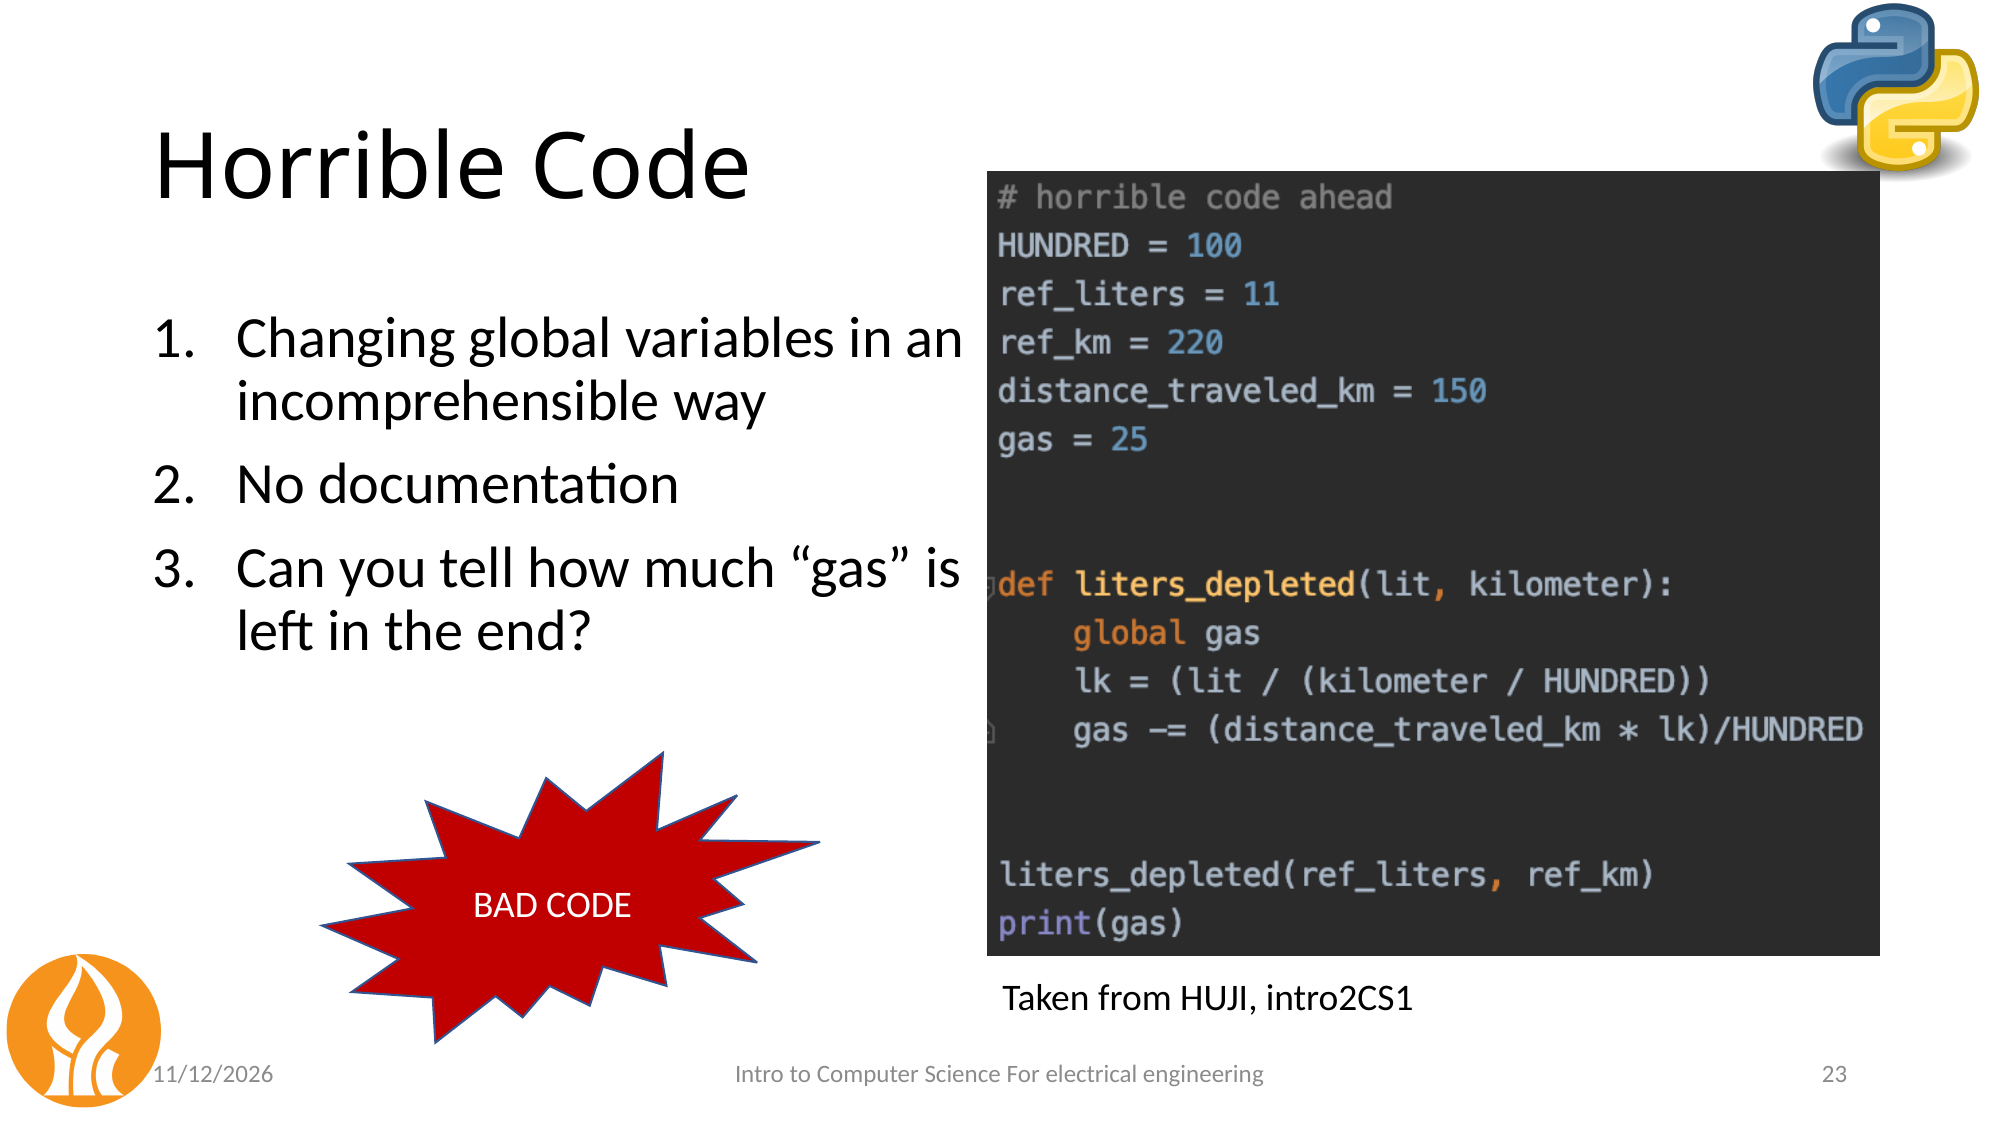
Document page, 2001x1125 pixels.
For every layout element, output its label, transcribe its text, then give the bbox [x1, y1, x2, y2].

list Changing global variables in an incomprehensible way No documentation Can you tell how much “gas” is left in the end? [137, 299, 988, 1014]
title Horrible Code [137, 59, 1863, 278]
picture [1, 948, 165, 1111]
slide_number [137, 1042, 588, 1103]
footer Intro to Computer Science For electrical engineering [662, 1042, 1338, 1103]
picture [1802, 0, 1990, 187]
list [987, 171, 1880, 956]
text_box BAD CODE [318, 750, 821, 1045]
slide_number 23 [1412, 1042, 1863, 1103]
text_box Taken from HUJI, intro2CS1 [987, 965, 1798, 1026]
